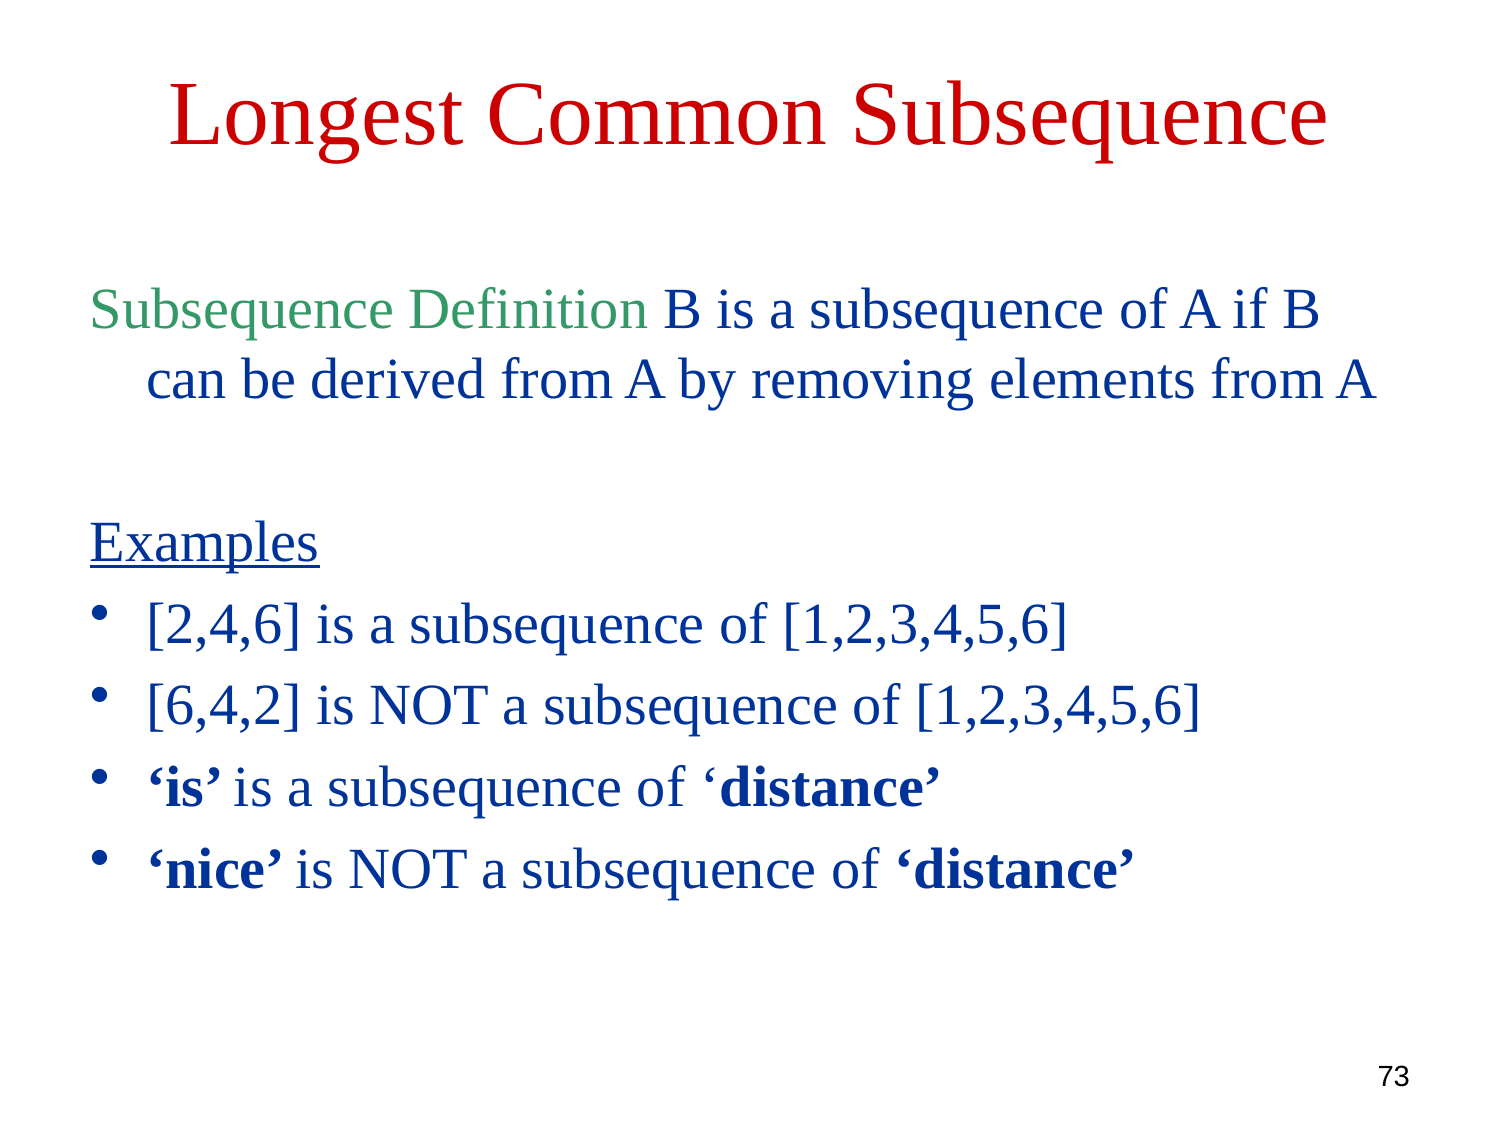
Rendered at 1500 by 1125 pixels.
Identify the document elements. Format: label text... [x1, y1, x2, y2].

slide_number 73 [1074, 1049, 1426, 1088]
text_box Subsequence Definition B is a subsequence of A if B can be derived from A by removing elements from A Examples [2,4,6] is a subsequence of [1,2,3,4,5,6] [6,4,2] is NOT a subsequence of [1,2,3,4,5,6] ‘is’ is a subsequence of ‘distance’ ‘nice’ is NOT a subsequence of ‘distance’ [74, 262, 1425, 1005]
text_box Longest Common Subsequence [74, 45, 1425, 233]
